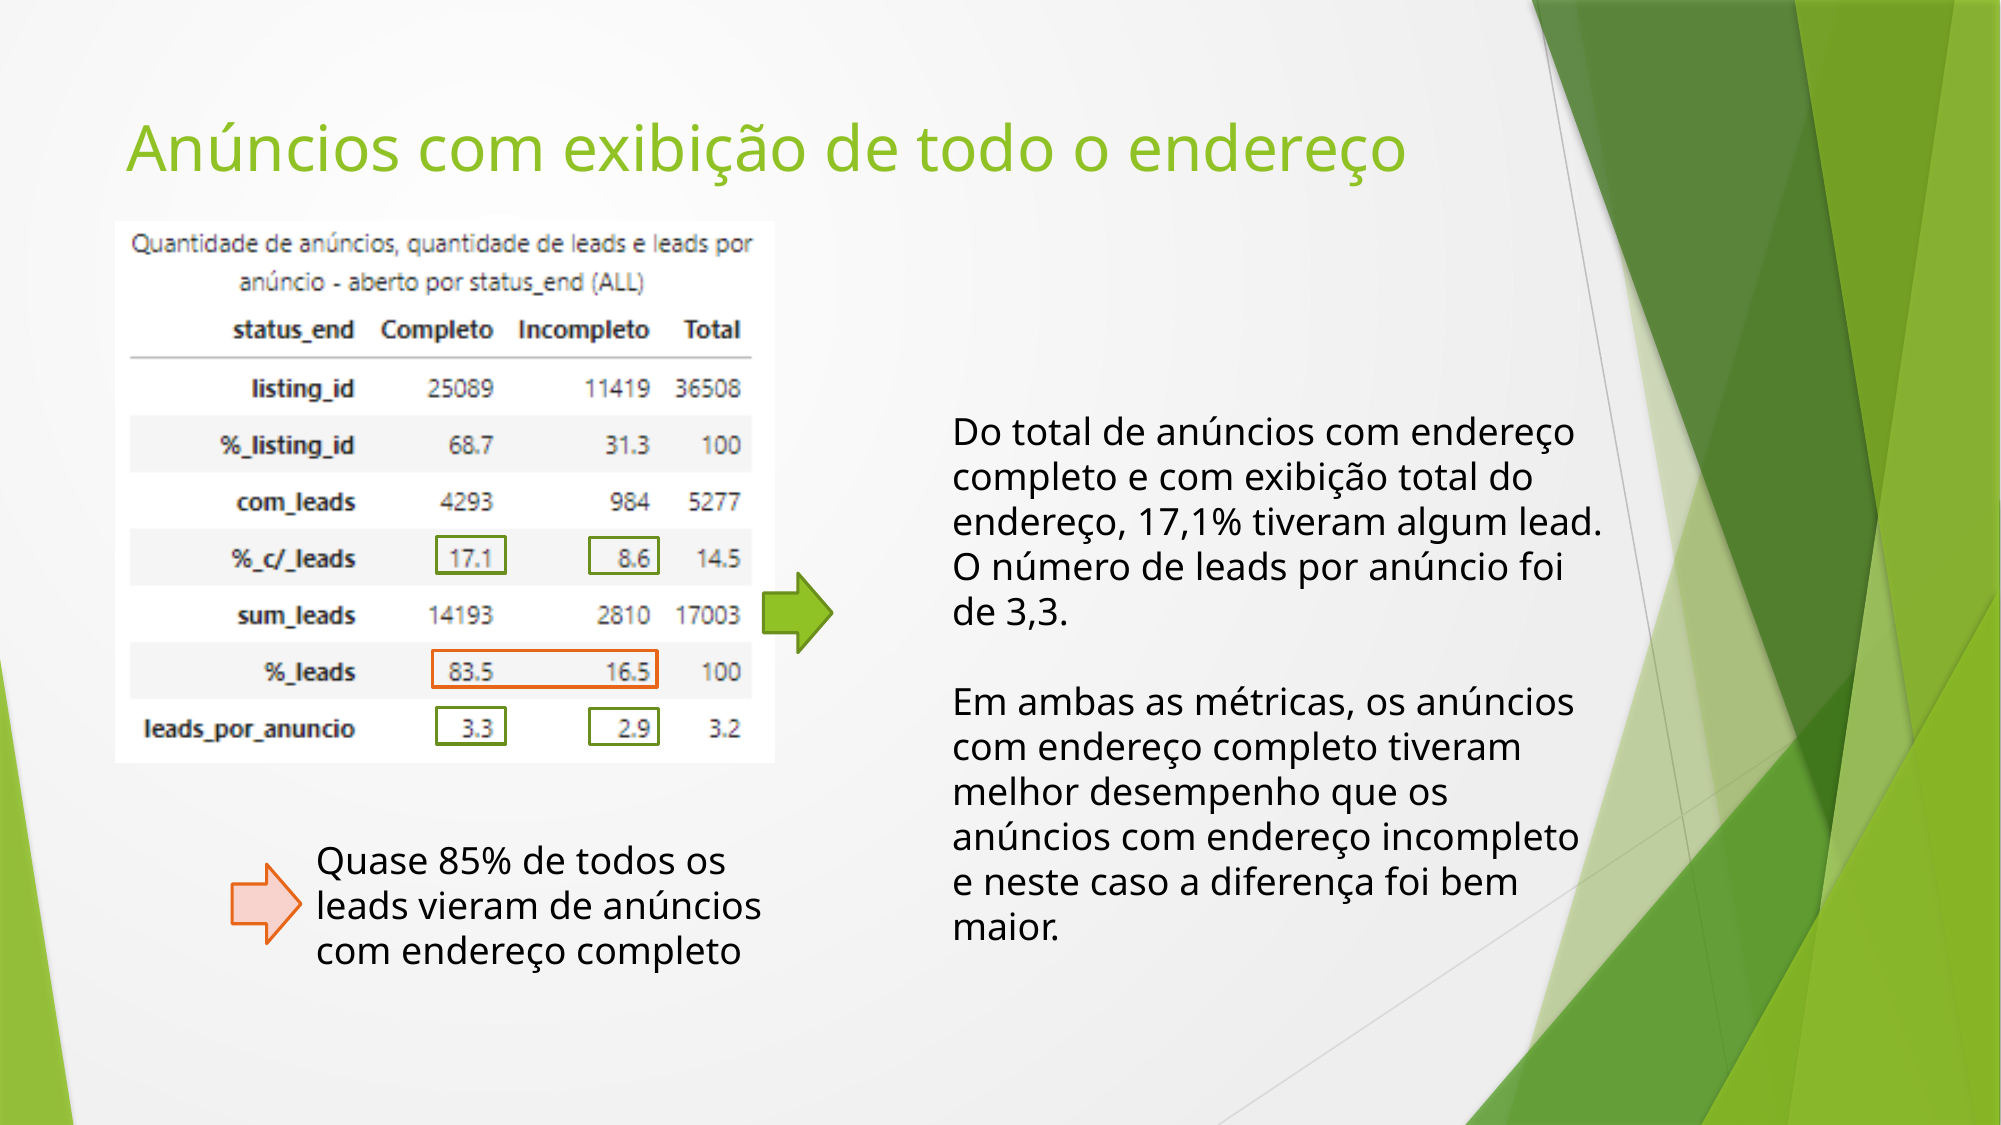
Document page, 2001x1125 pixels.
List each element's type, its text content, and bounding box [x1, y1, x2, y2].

text_box [230, 862, 301, 946]
title Anúncios com exibição de todo o endereço [111, 99, 1522, 207]
picture [115, 220, 775, 763]
text_box Quase 85% de todos os leads vieram de anúncios com endereço completo [301, 829, 791, 980]
text_box Do total de anúncios com endereço completo e com exibição total do endereço, 17,1% tiveram algum lead. O número de leads por anúncio foi de 3,3. Em ambas as métricas, os anúncios com endereço completo tiveram melhor desempenho que os anúncios com endereço incompleto e neste caso a diferença foi bem maior. [937, 400, 1626, 956]
text_box [779, 571, 834, 655]
